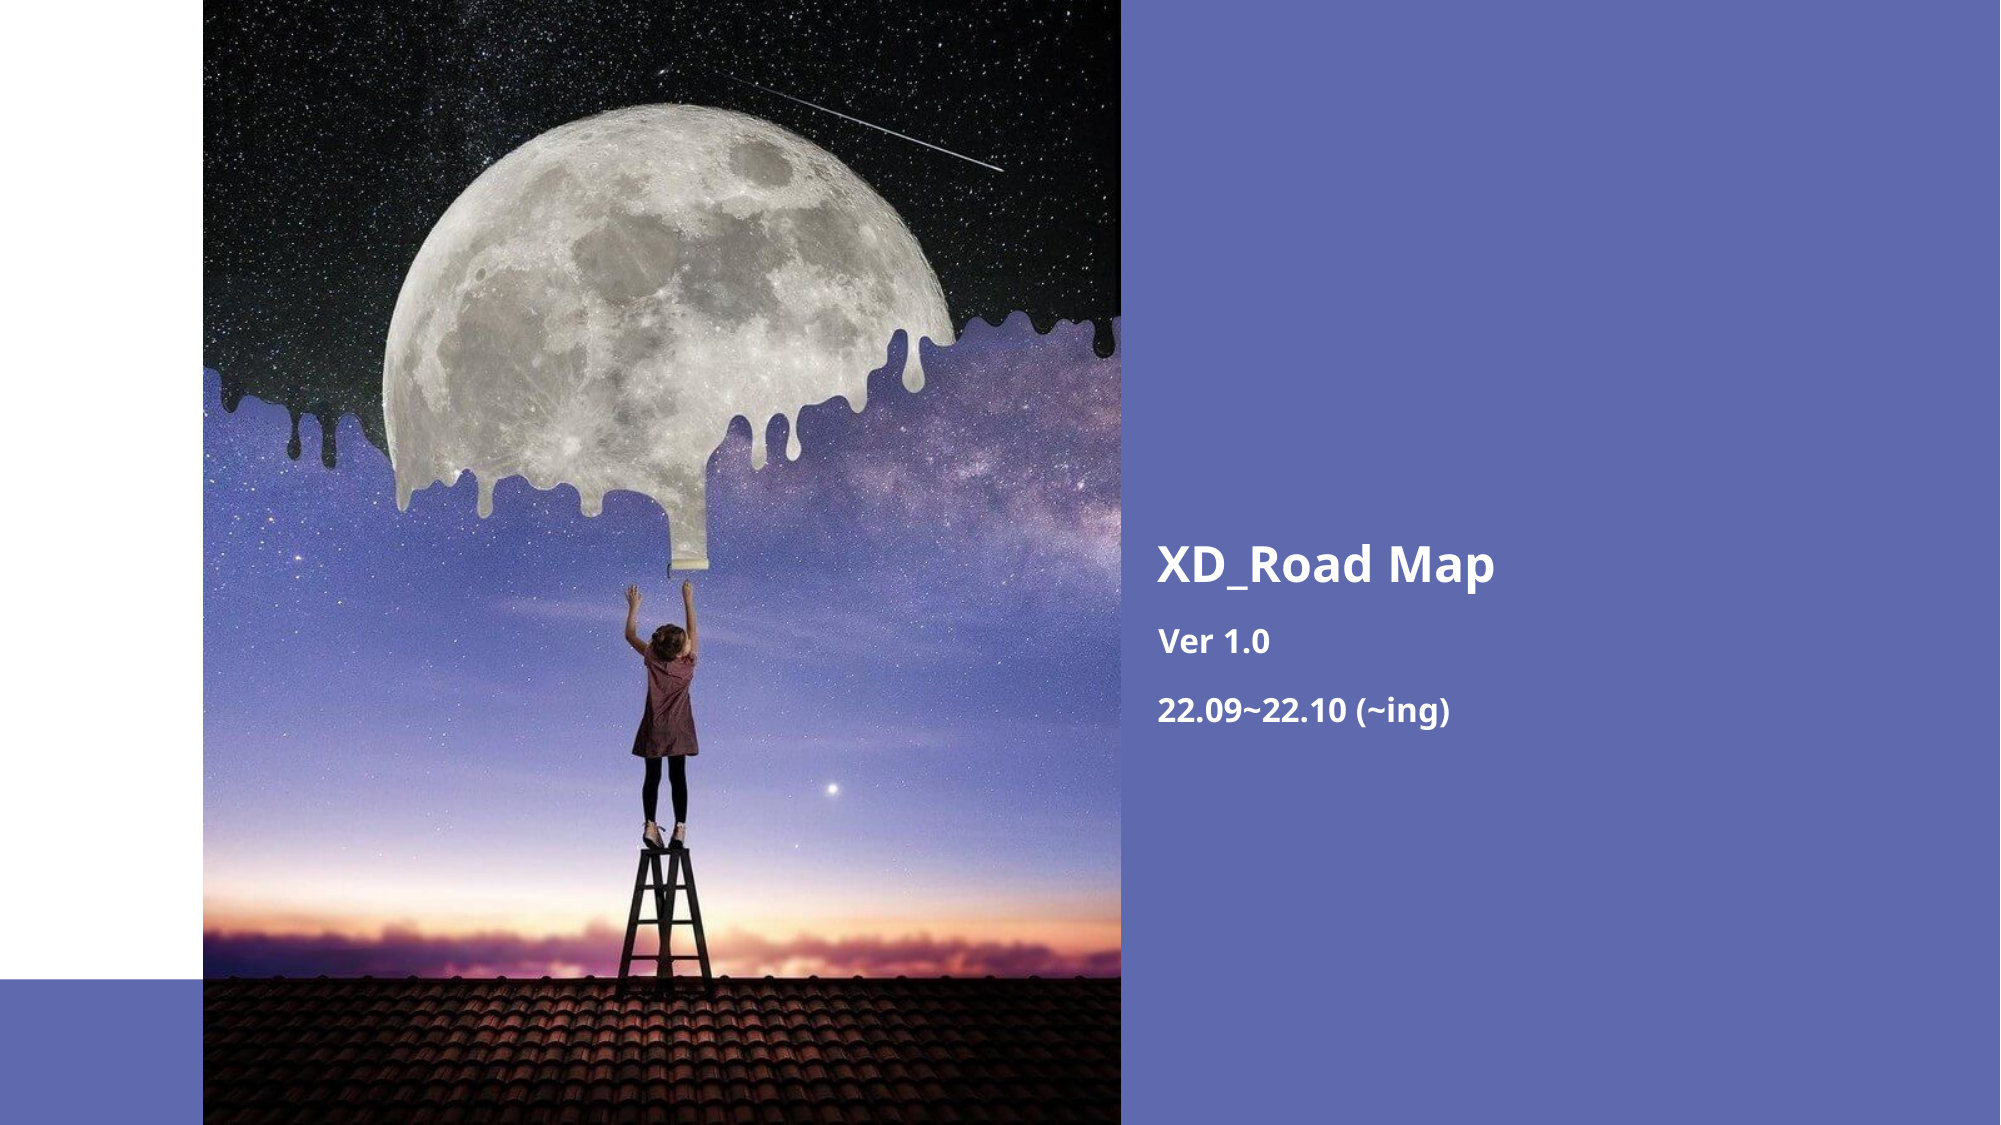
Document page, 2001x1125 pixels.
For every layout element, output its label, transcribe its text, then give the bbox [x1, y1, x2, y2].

text_box 22.09~22.10 (~ing) [1142, 681, 1466, 737]
text_box Ver 1.0 [1143, 613, 1286, 668]
text_box XD_Road Map [1142, 524, 1512, 600]
picture [203, 0, 1121, 1125]
